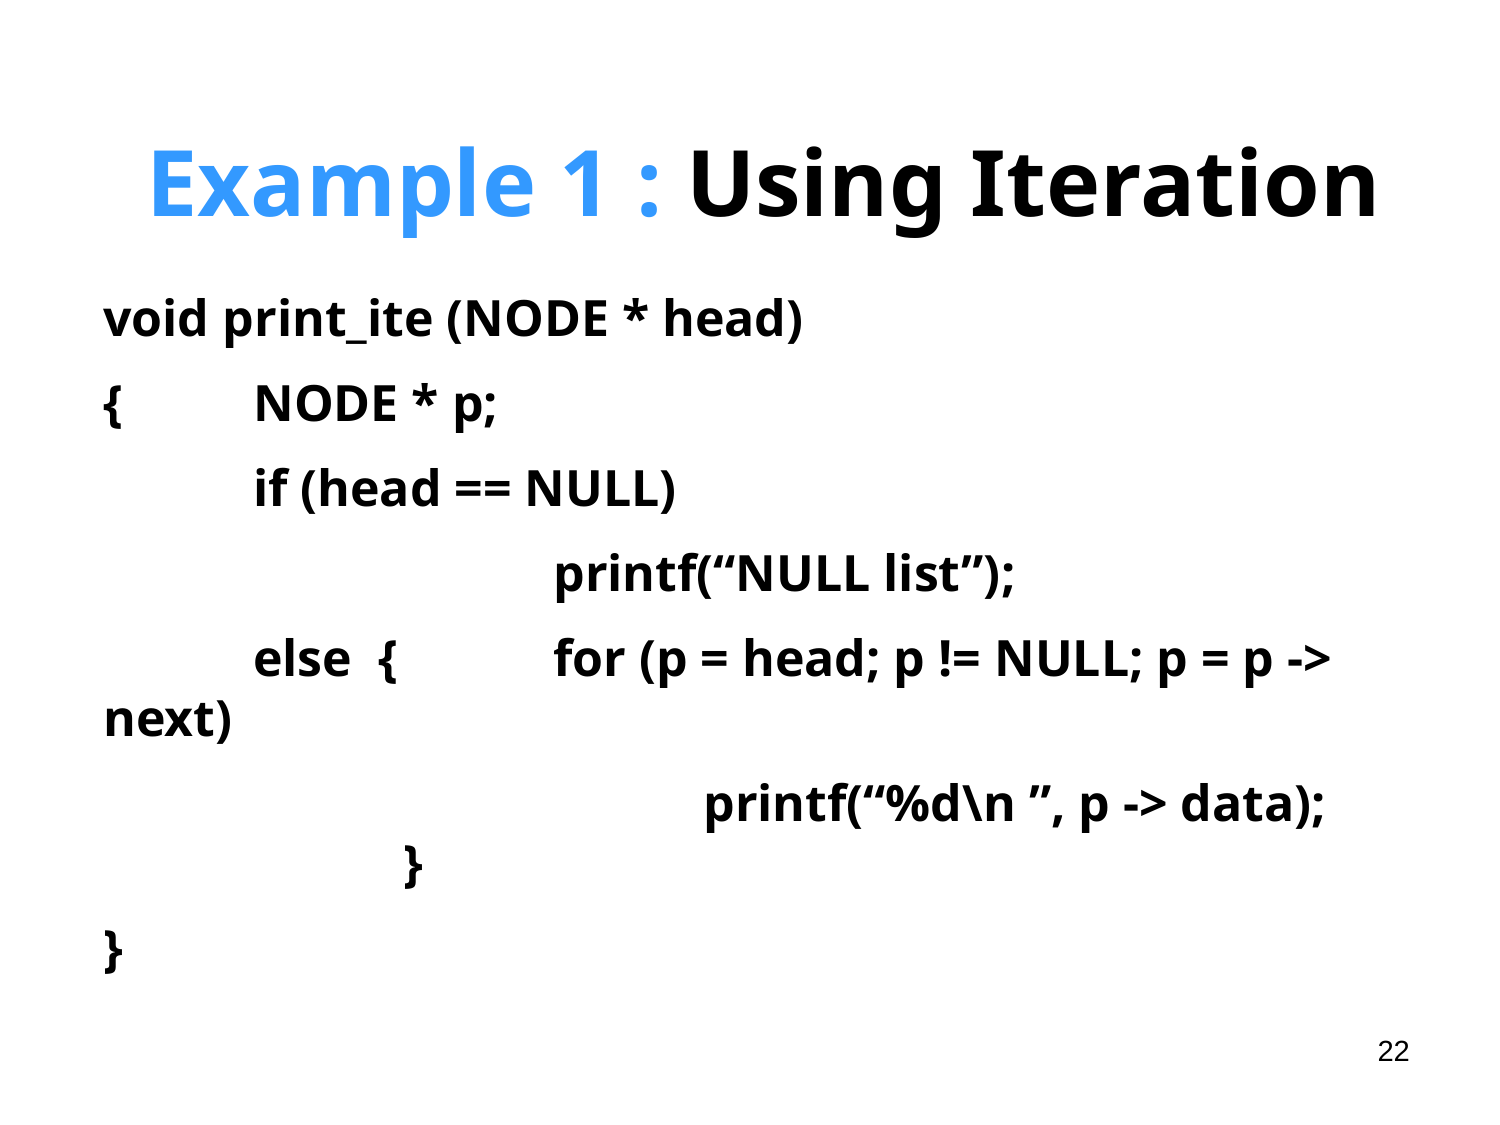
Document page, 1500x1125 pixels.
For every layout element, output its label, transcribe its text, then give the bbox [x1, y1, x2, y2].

title Example 1 : Using Iteration [88, 136, 1439, 223]
text_box void print_ite (NODE * head) { NODE * p; if (head == NULL) printf(“NULL list”); else { for (p = head; p != NULL; p = p -> next) printf(“%d\n ”, p -> data); } } [88, 278, 1414, 984]
slide_number 22 [1074, 1024, 1426, 1103]
